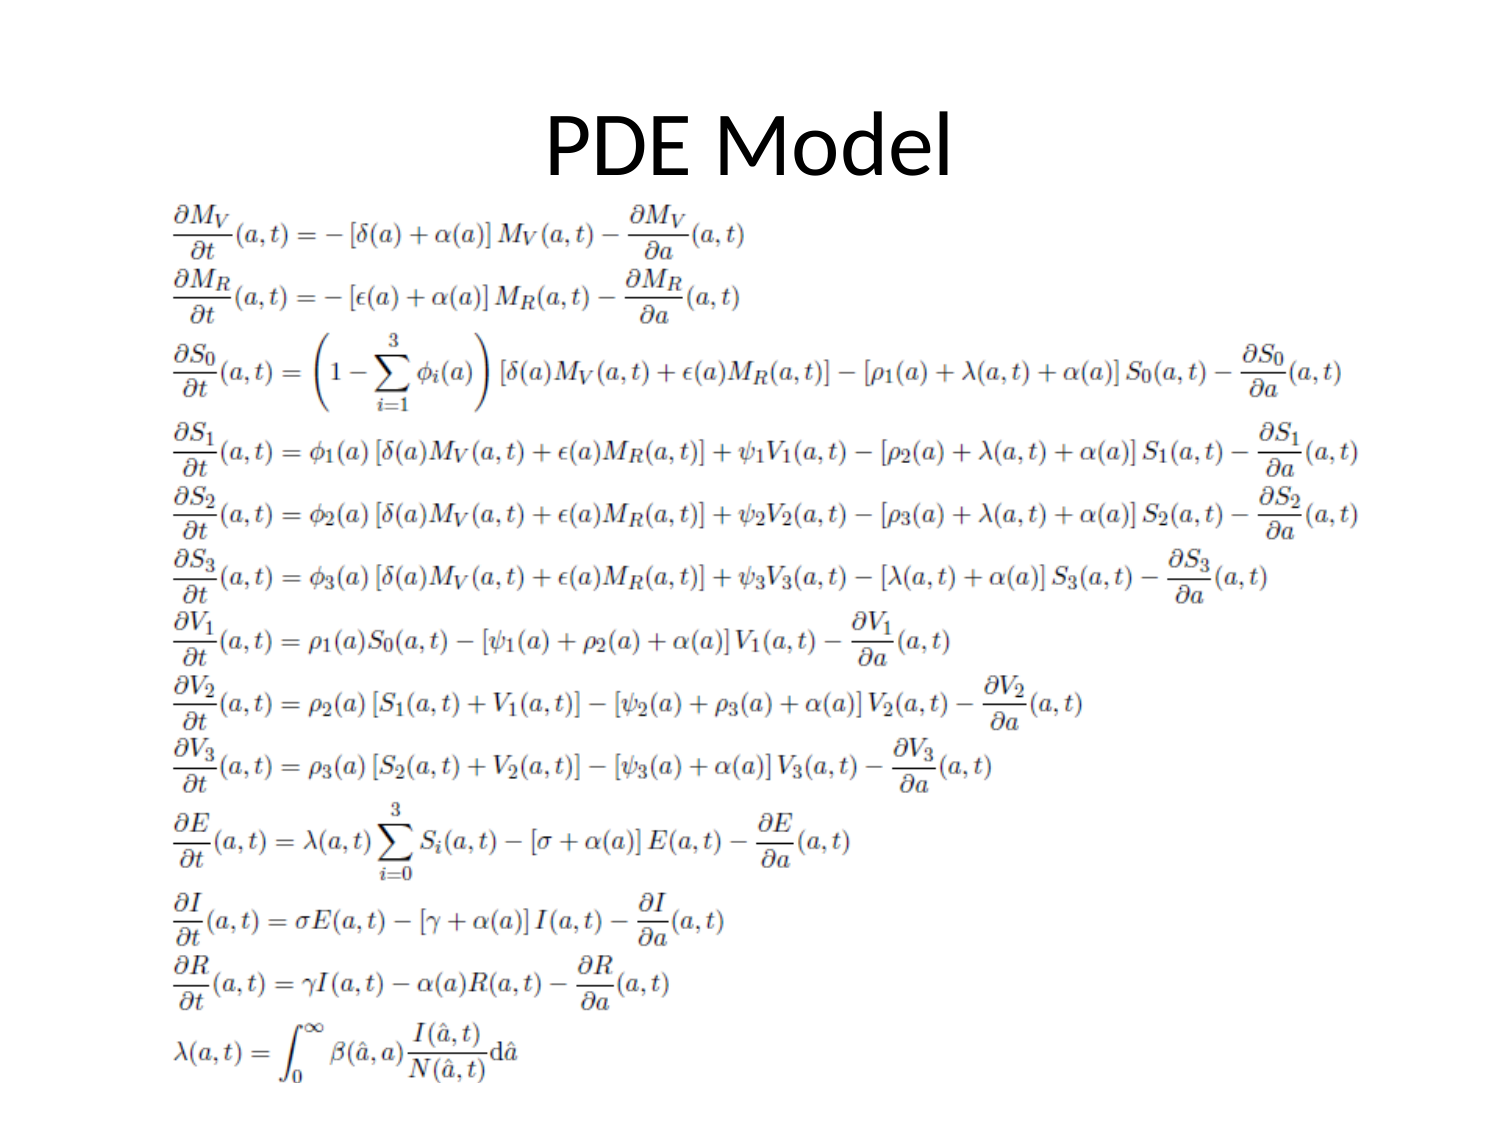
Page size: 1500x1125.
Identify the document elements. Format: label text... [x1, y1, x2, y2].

title PDE Model [75, 45, 1425, 233]
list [159, 184, 1365, 1024]
picture [170, 1011, 538, 1083]
